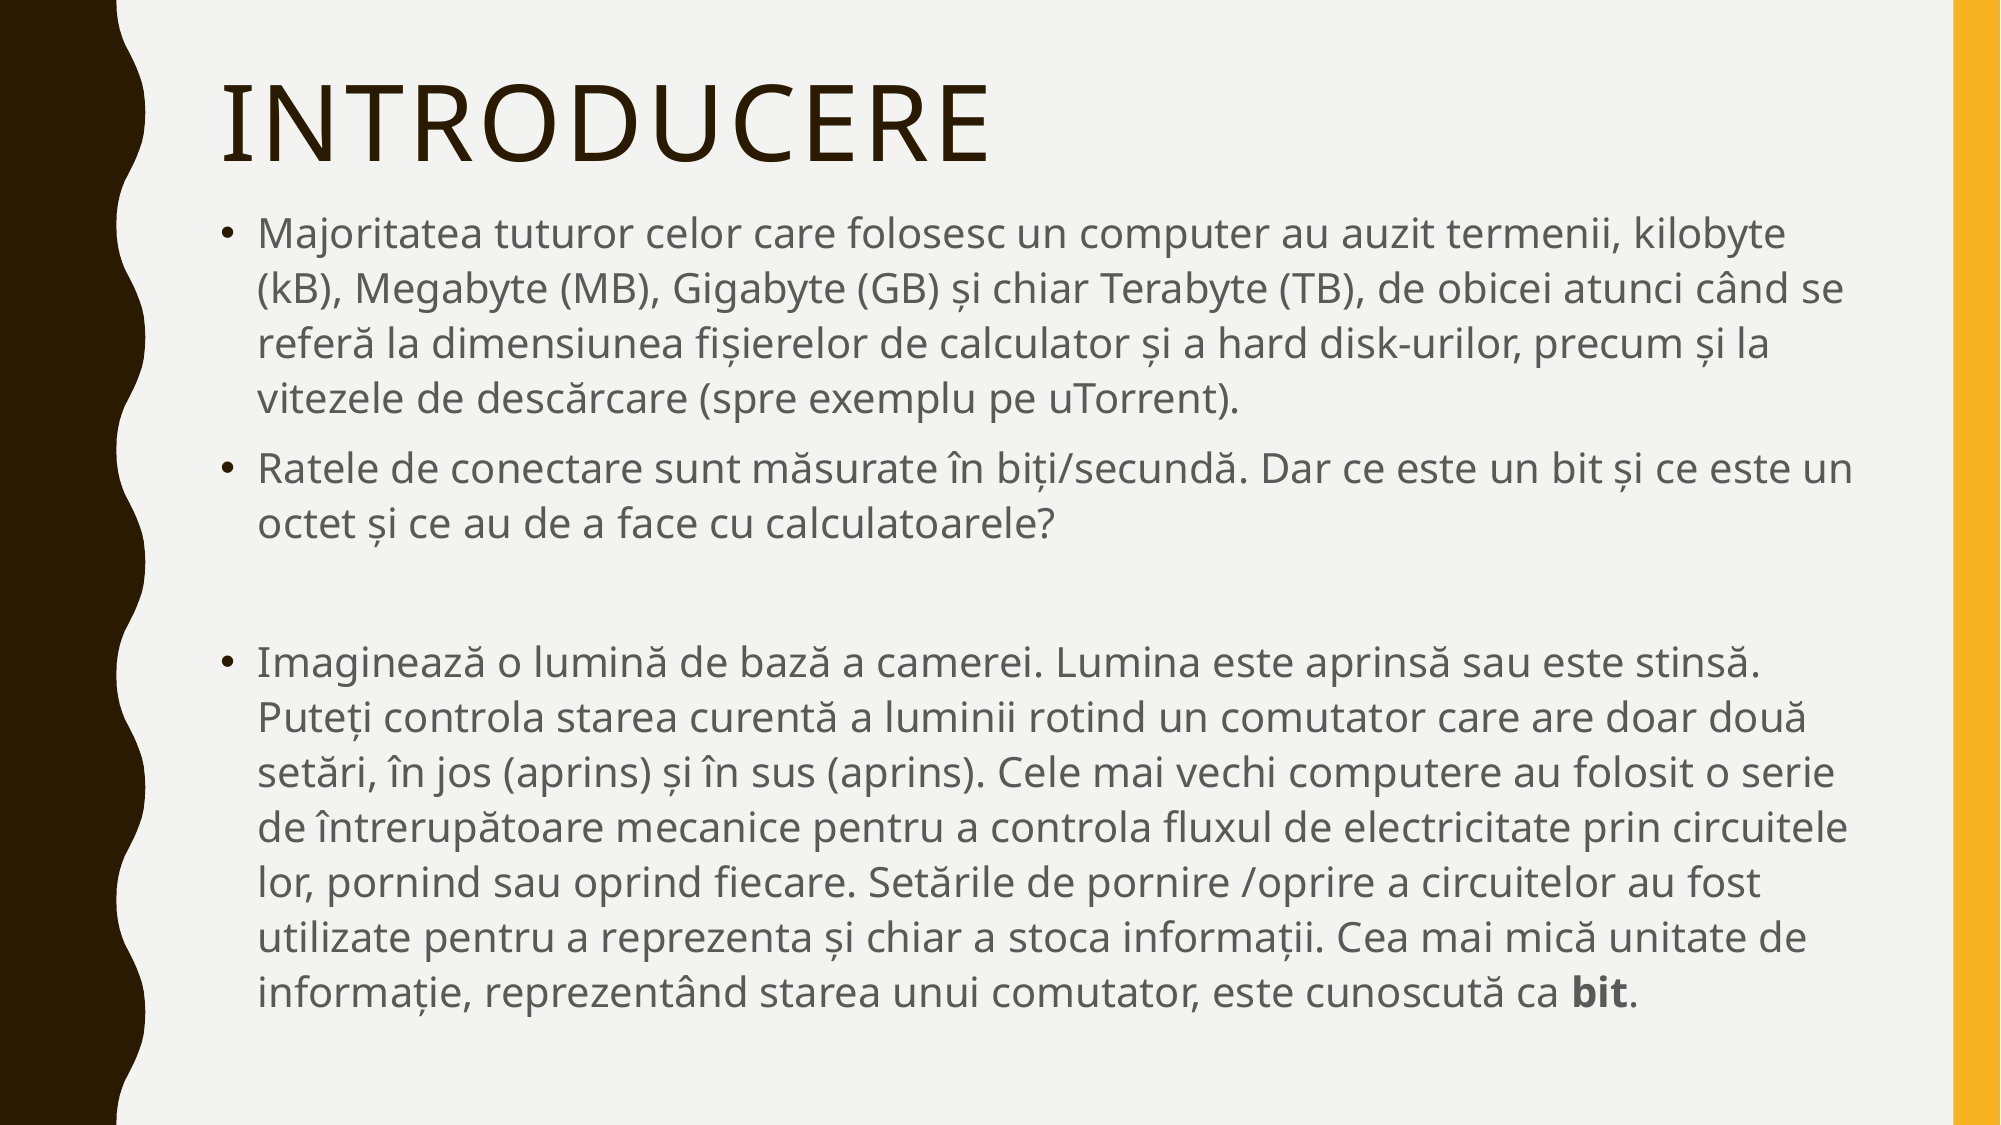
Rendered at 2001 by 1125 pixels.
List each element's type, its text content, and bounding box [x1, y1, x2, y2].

title introducere [205, 62, 1875, 194]
list Majoritatea tuturor celor care folosesc un computer au auzit termenii, kilobyte (kB), Megabyte (MB), Gigabyte (GB) și chiar Terabyte (TB), de obicei atunci când se referă la dimensiunea fișierelor de calculator și a hard disk-urilor, precum și la vitezele de descărcare (spre exemplu pe uTorrent). Ratele de conectare sunt măsurate în biți/secundă. Dar ce este un bit și ce este un octet și ce au de a face cu calculatoarele? Imaginează o lumină de bază a camerei. Lumina este aprinsă sau este stinsă. Puteți controla starea curentă a luminii rotind un comutator care are doar două setări, în jos (aprins) și în sus (aprins). Cele mai vechi computere au folosit o serie de întrerupătoare mecanice pentru a controla fluxul de electricitate prin circuitele lor, pornind sau oprind fiecare. Setările de pornire /oprire a circuitelor au fost utilizate pentru a reprezenta și chiar a stoca informații. Cea mai mică unitate de informație, reprezentând starea unui comutator, este cunoscută ca bit. [205, 194, 1875, 1094]
